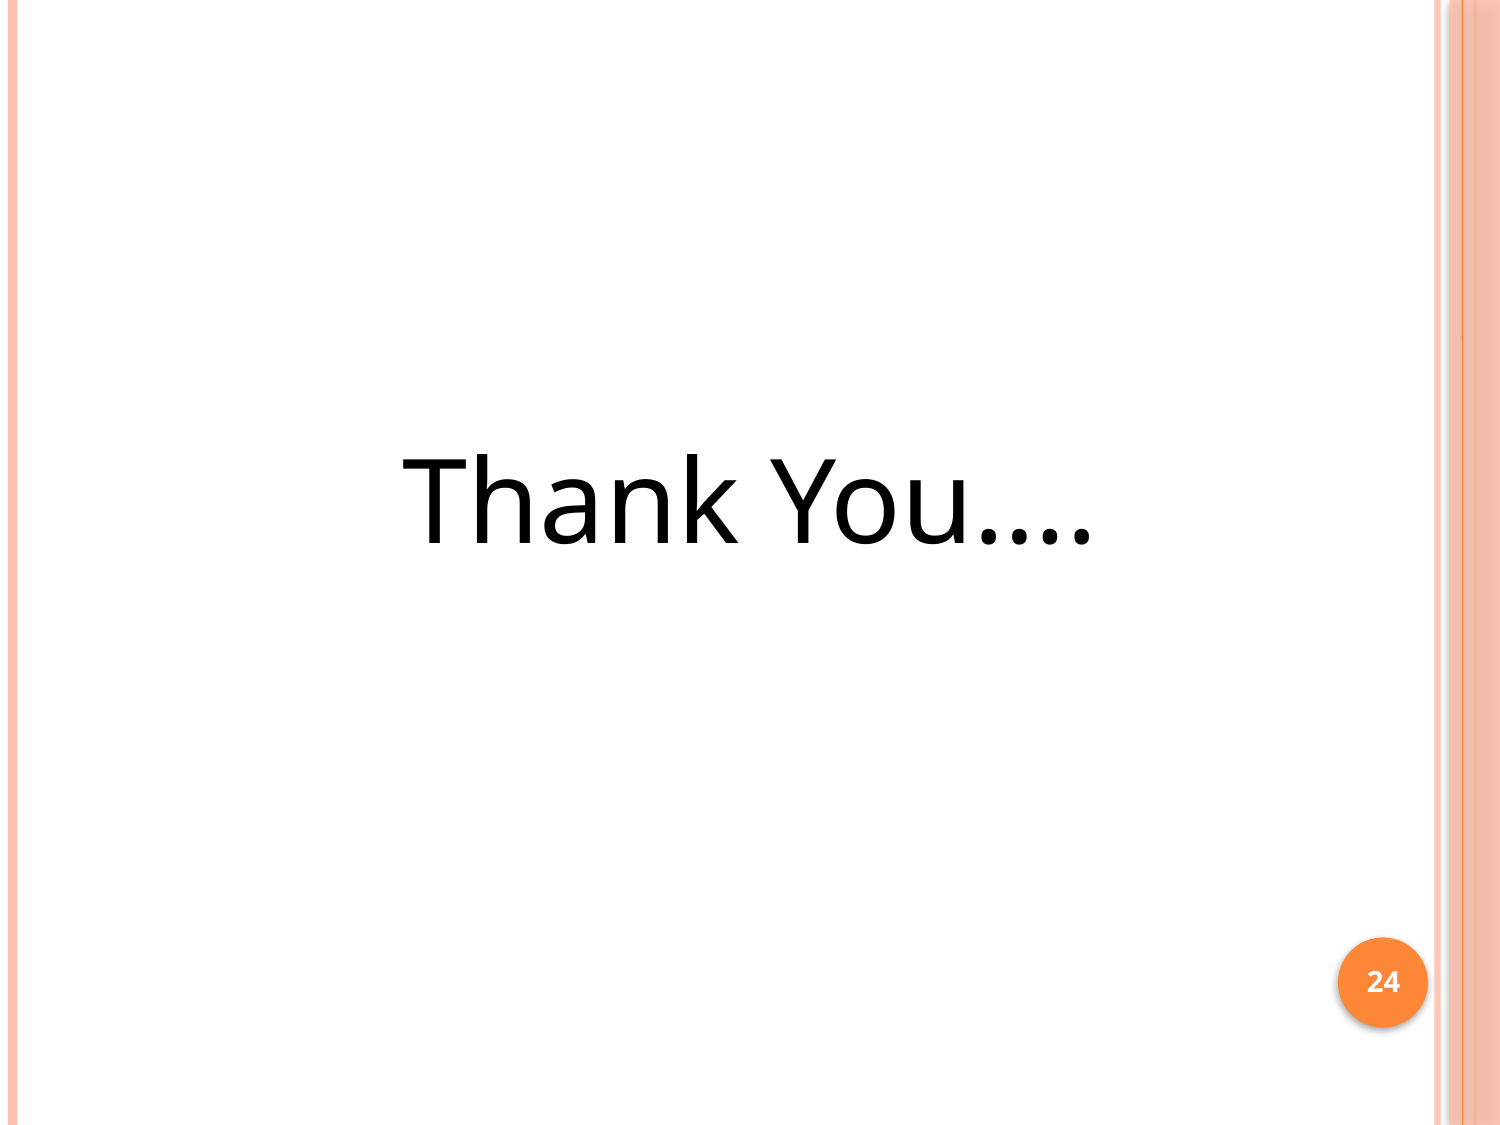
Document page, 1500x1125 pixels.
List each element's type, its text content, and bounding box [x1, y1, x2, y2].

slide_number 24 [1333, 940, 1434, 1027]
list Thank You…. [225, 362, 1275, 575]
